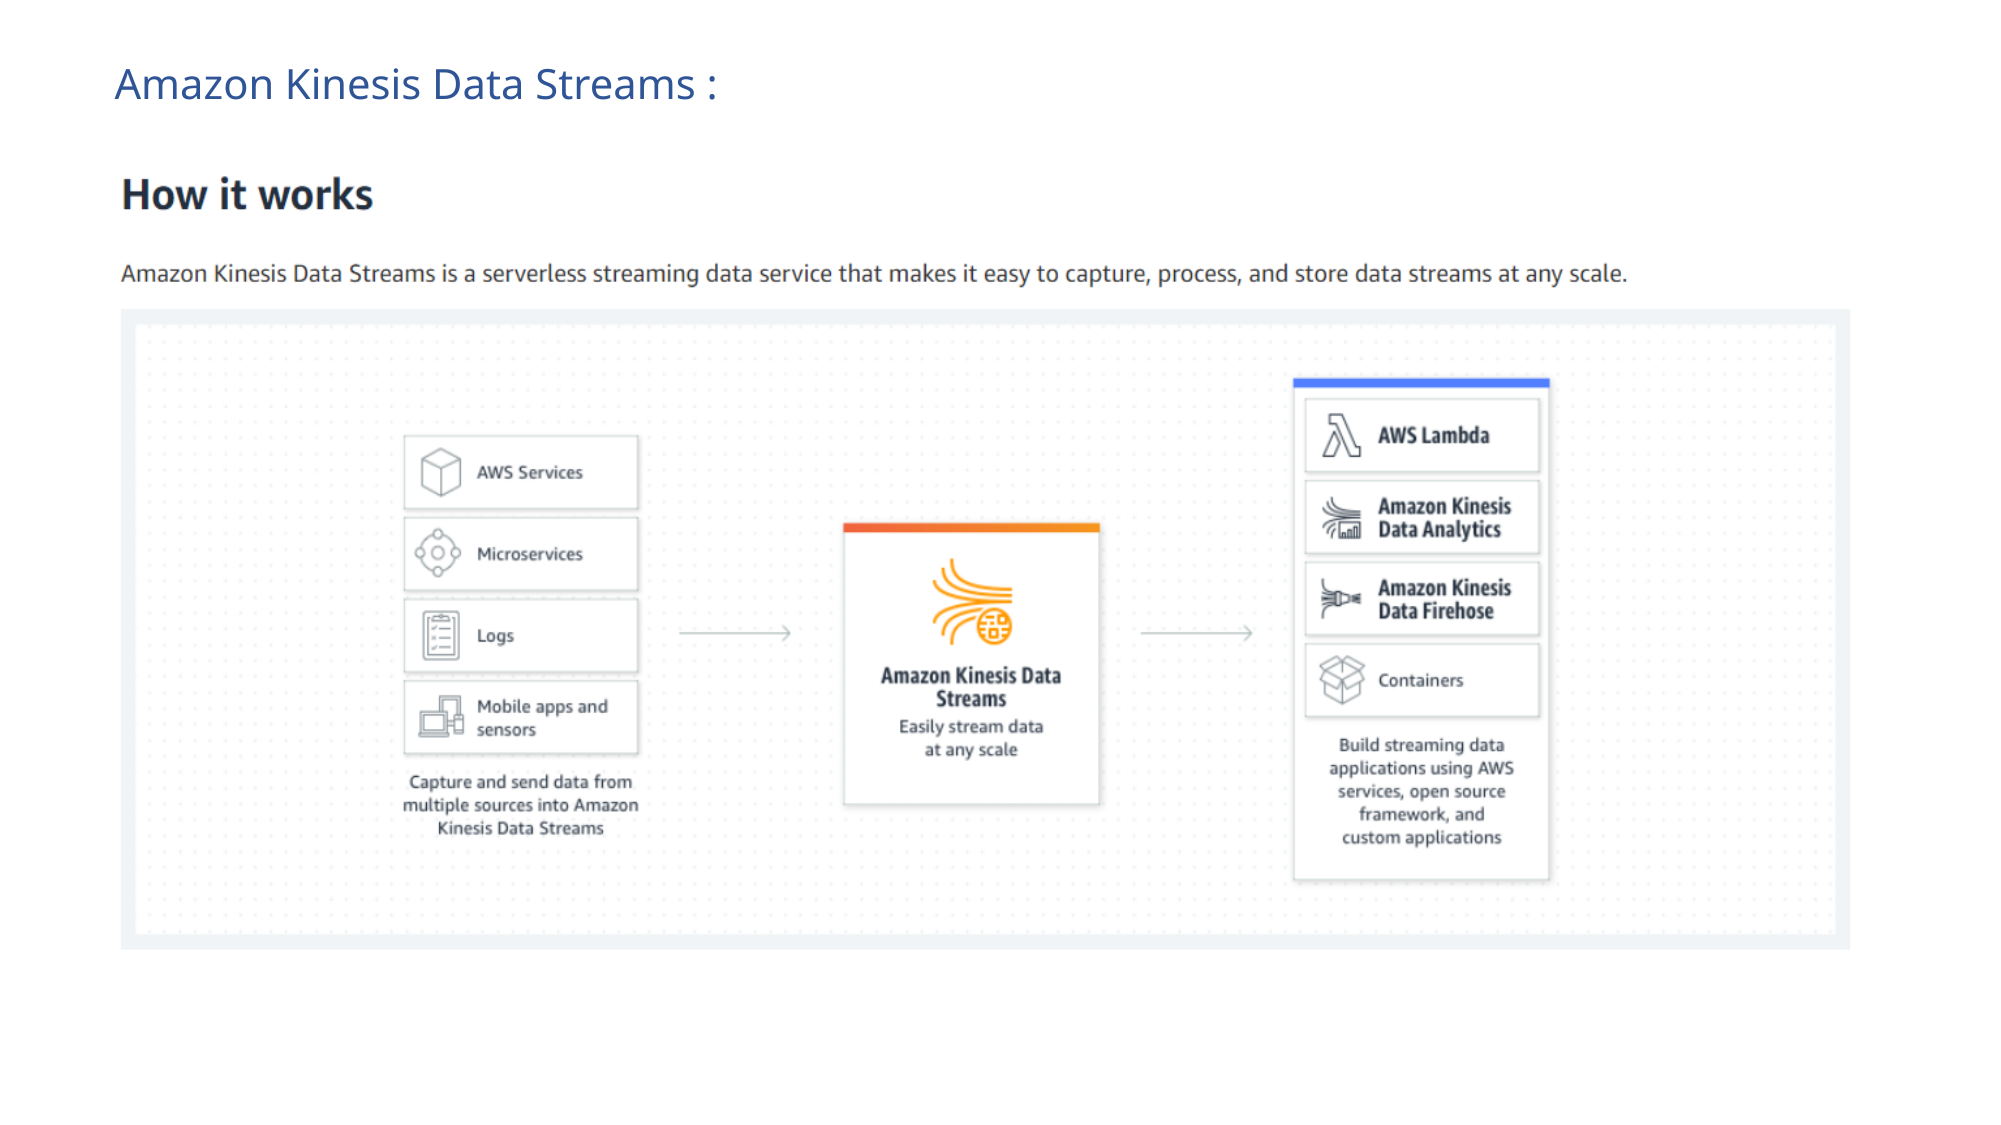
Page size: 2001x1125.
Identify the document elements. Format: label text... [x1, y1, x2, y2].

text_box Amazon Kinesis Data Streams : [99, 50, 987, 115]
picture [99, 156, 1875, 969]
